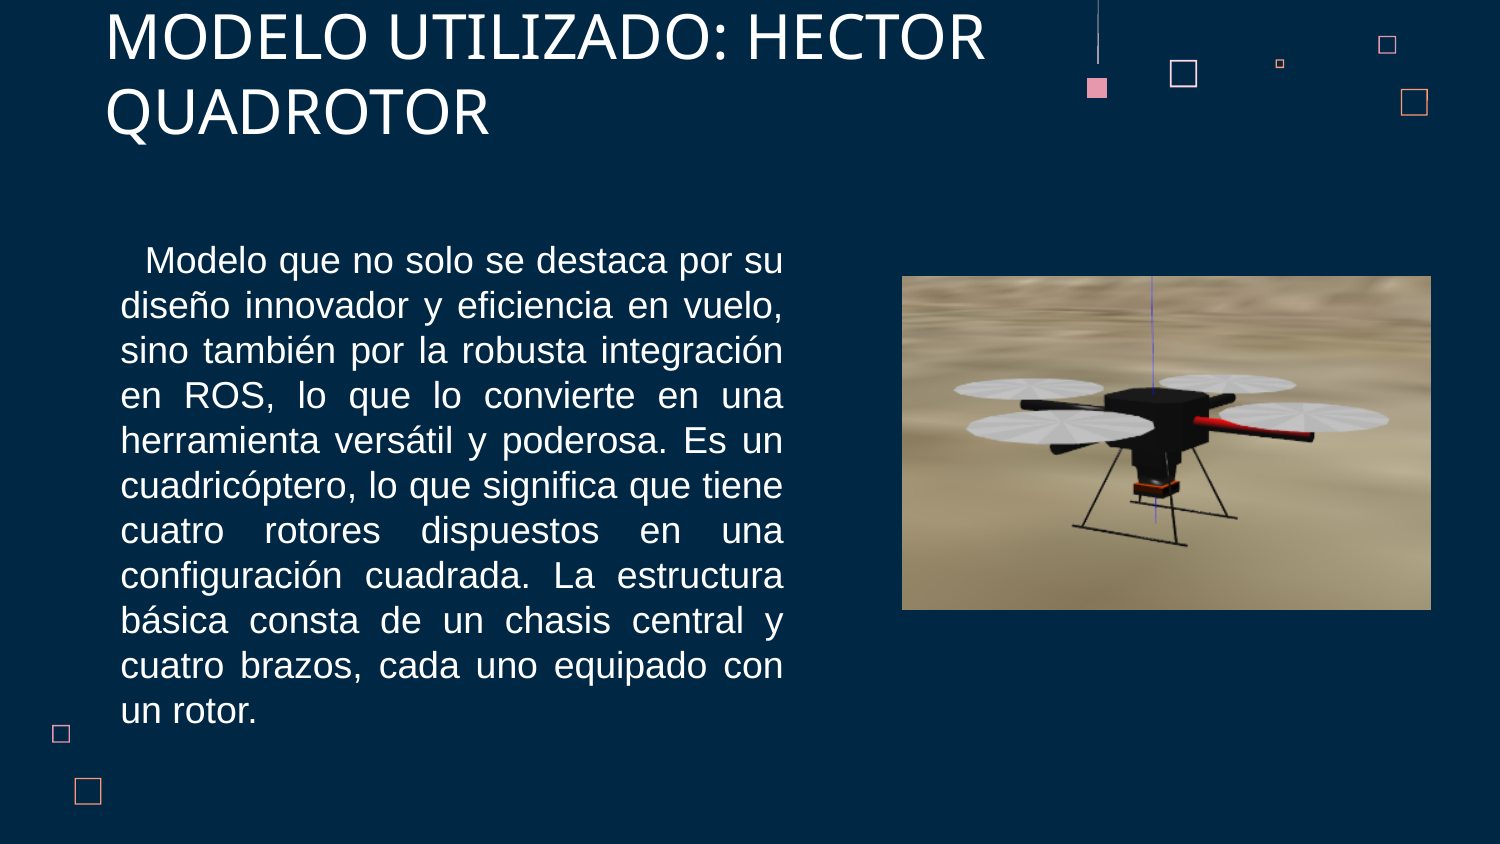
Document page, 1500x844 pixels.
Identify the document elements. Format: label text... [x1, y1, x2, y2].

title MODELO UTILIZADO: HECTOR QUADROTOR [89, 67, 1166, 163]
picture [902, 275, 1431, 611]
subtitle Modelo que no solo se destaca por su diseño innovador y eficiencia en vuelo, sino también por la robusta integración en ROS, lo que lo convierte en una herramienta versátil y poderosa. Es un cuadricóptero, lo que significa que tiene cuatro rotores dispuestos en una configuración cuadrada. La estructura básica consta de un chasis central y cuatro brazos, cada uno equipado con un rotor. [30, 221, 799, 582]
